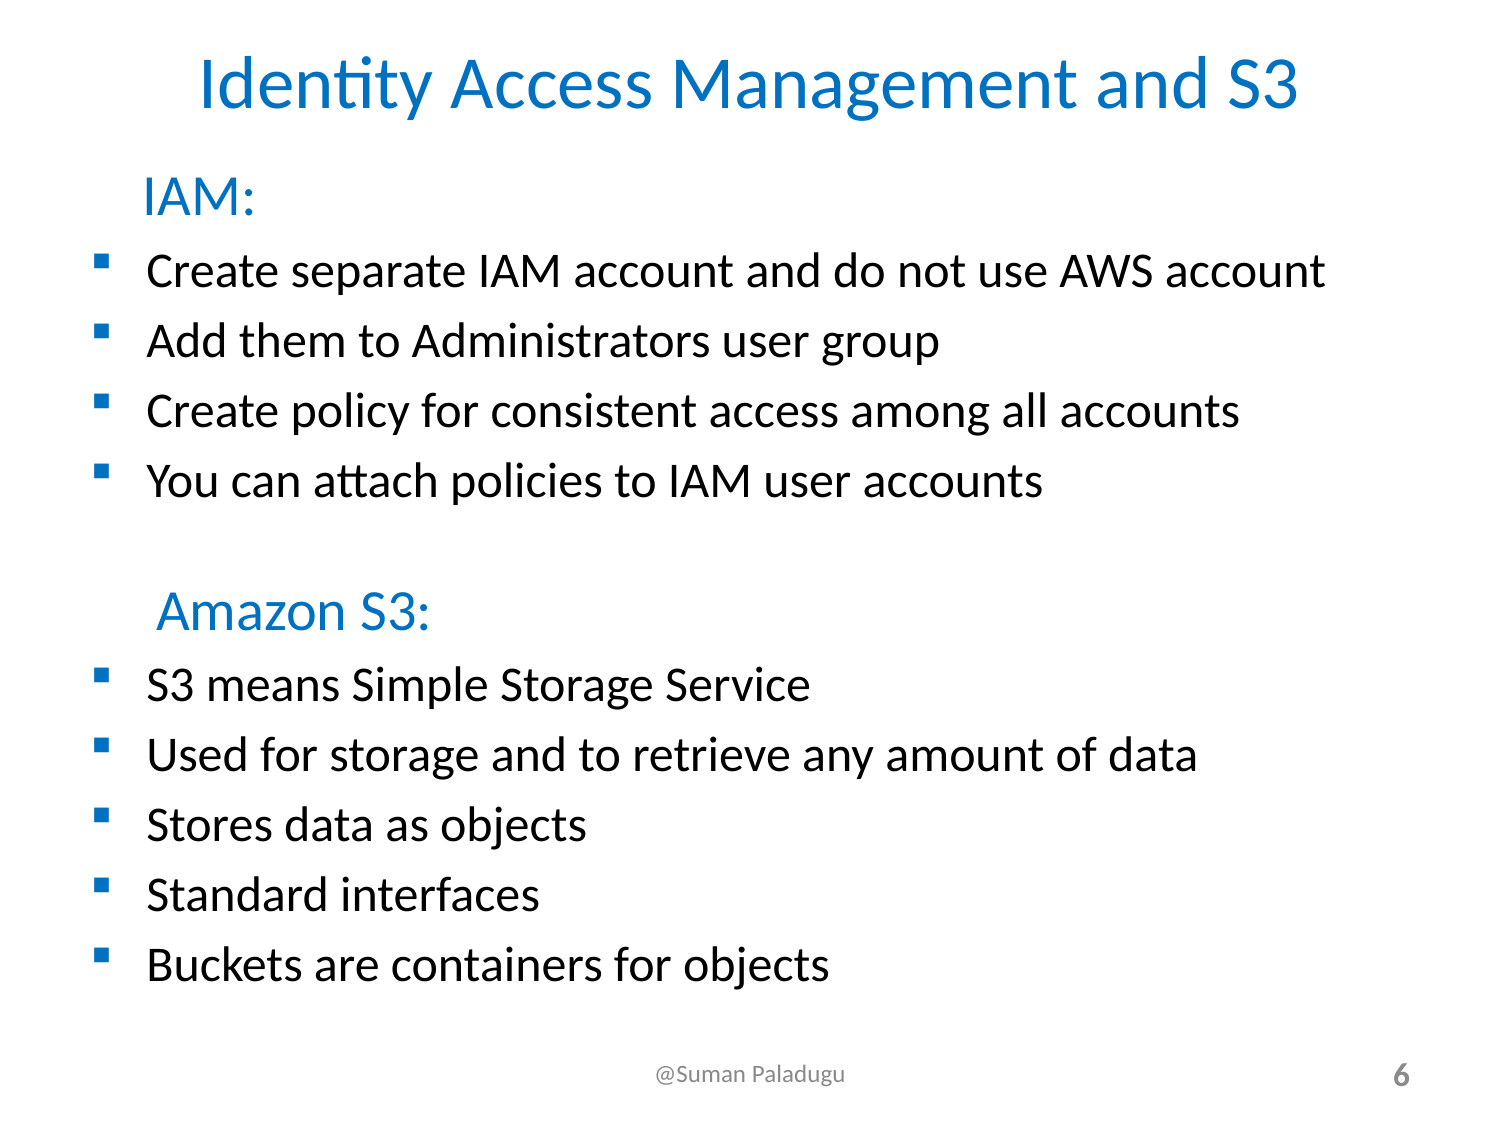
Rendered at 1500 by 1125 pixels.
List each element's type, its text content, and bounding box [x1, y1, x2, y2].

title Identity Access Management and S3 [75, 19, 1425, 138]
footer @Suman Paladugu [512, 1042, 988, 1103]
slide_number 6 [1074, 1042, 1425, 1103]
list IAM: Create separate IAM account and do not use AWS account Add them to Administrators user group Create policy for consistent access among all accounts You can attach policies to IAM user accounts Amazon S3: S3 means Simple Storage Service Used for storage and to retrieve any amount of data Stores data as objects Standard interfaces Buckets are containers for objects [75, 149, 1425, 1025]
